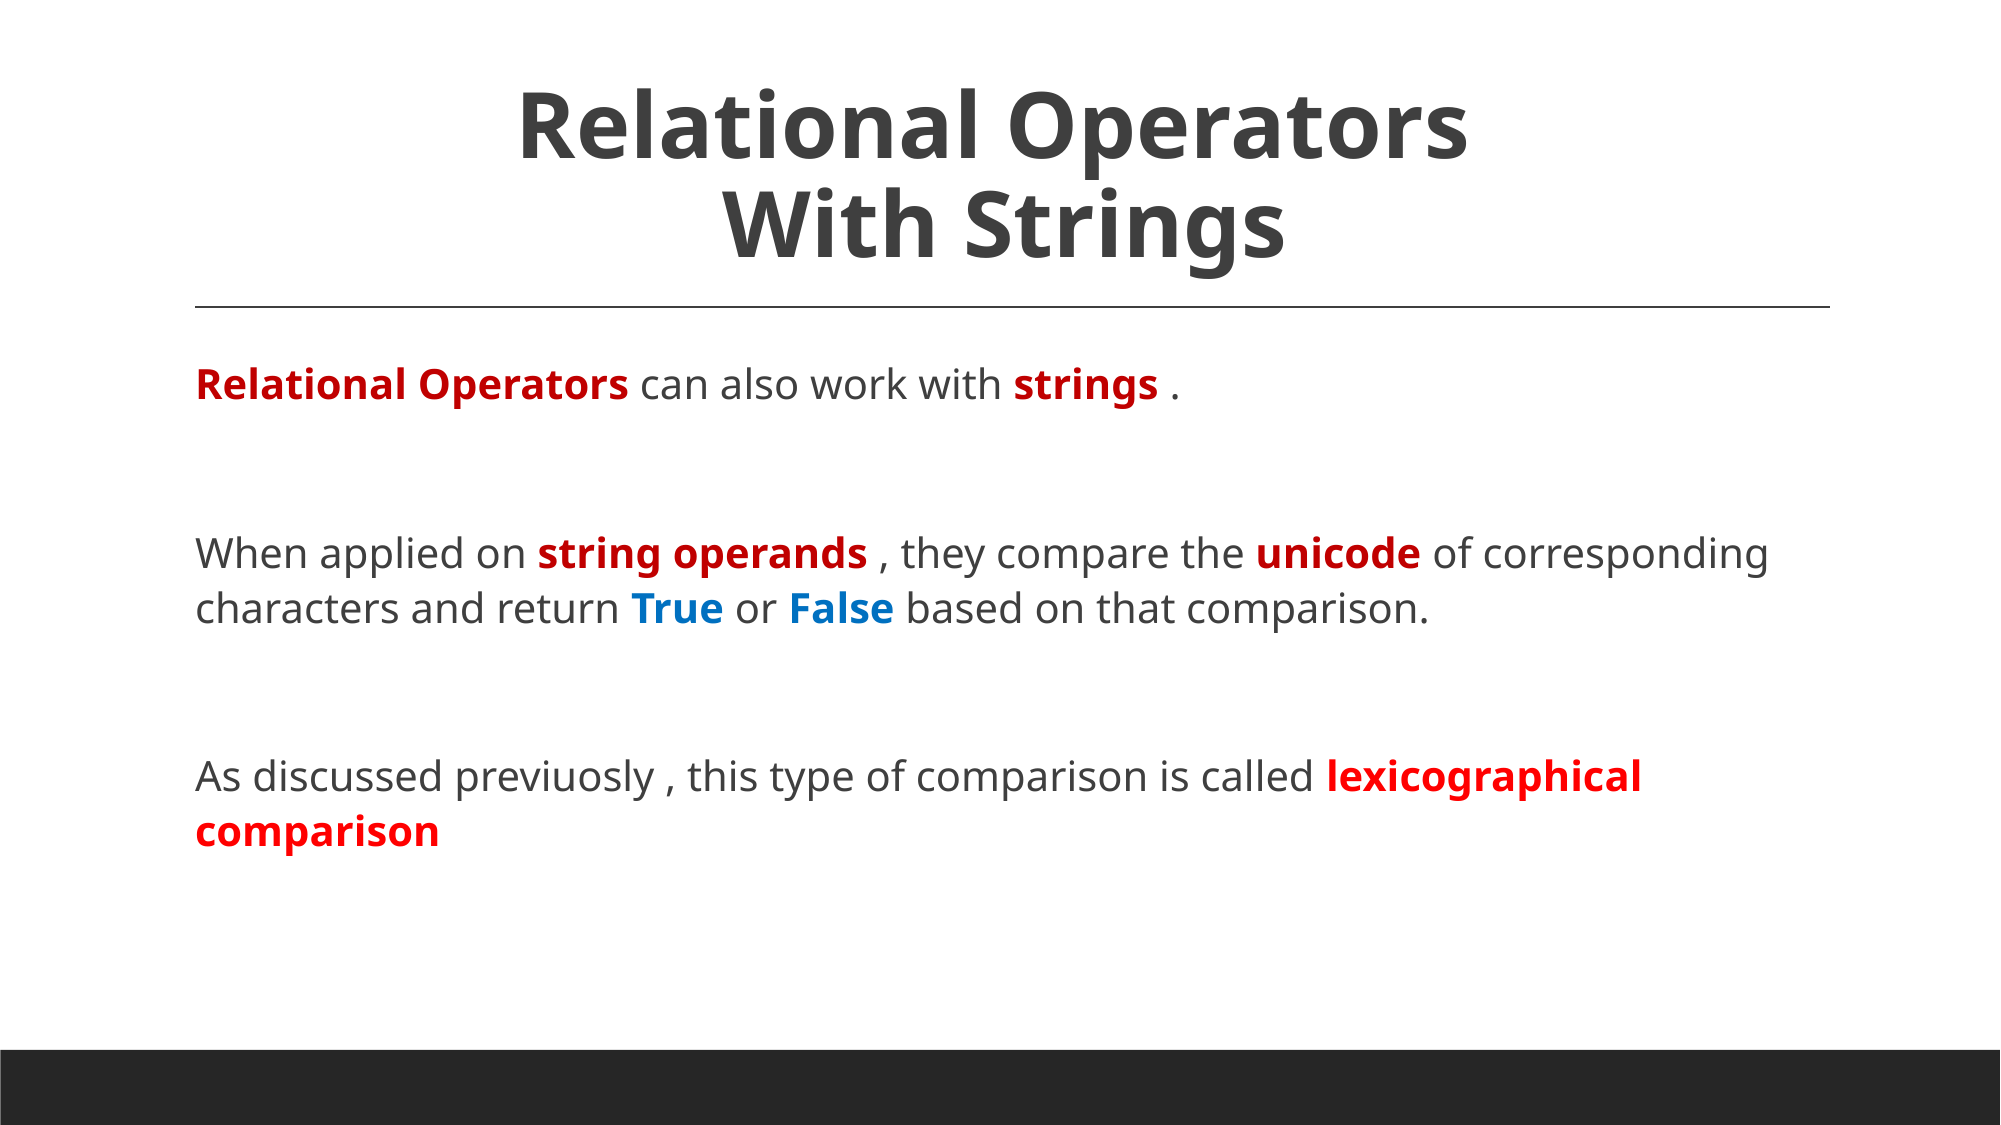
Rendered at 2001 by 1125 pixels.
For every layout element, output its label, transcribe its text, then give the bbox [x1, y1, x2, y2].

list Relational Operators can also work with strings . When applied on string operands , they compare the unicode of corresponding characters and return True or False based on that comparison. As discussed previuosly , this type of comparison is called lexicographical comparison [180, 345, 1830, 963]
title Relational Operators With Strings [180, 47, 1830, 285]
